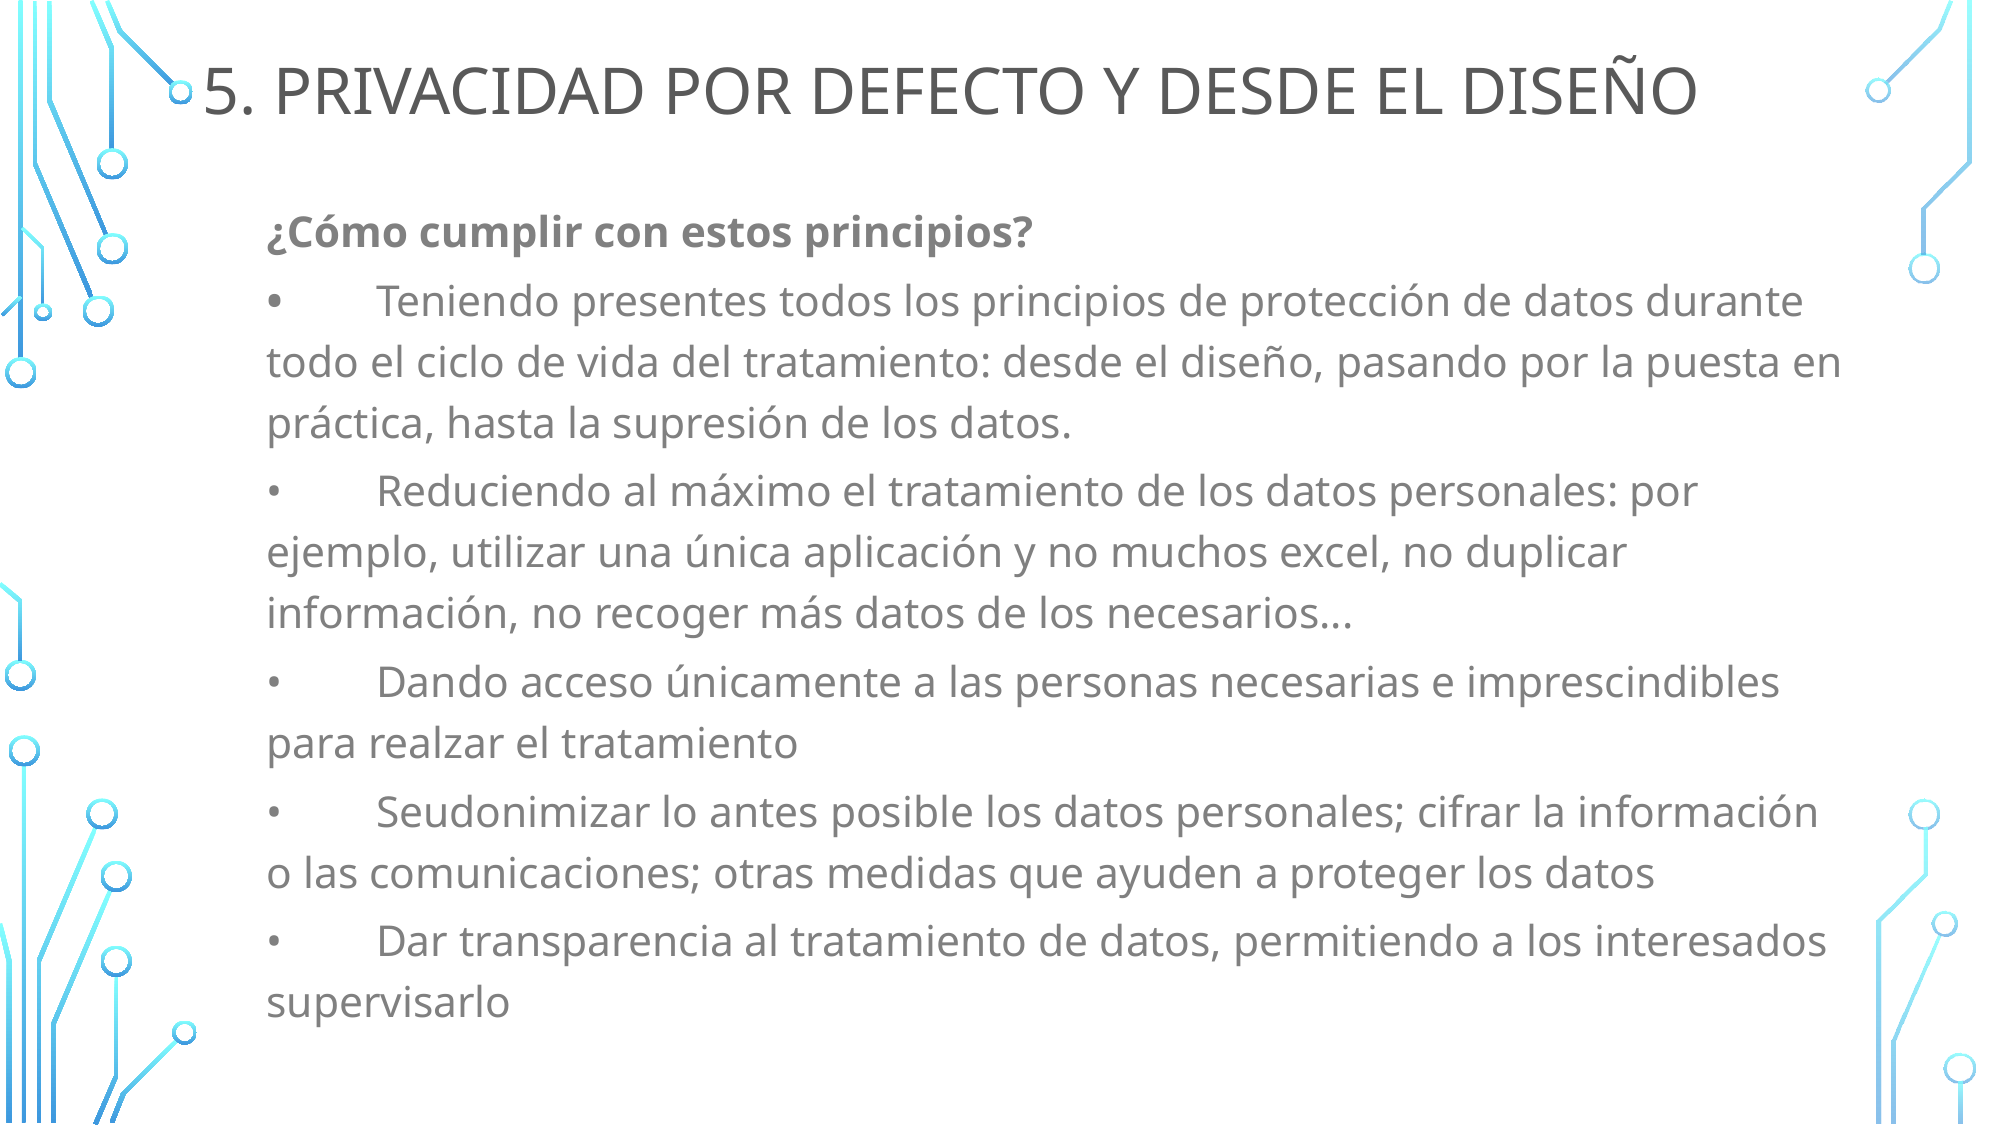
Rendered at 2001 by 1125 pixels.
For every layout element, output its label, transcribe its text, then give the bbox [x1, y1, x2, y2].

list ¿Cómo cumplir con estos principios? • Teniendo presentes todos los principios de protección de datos durante todo el ciclo de vida del tratamiento: desde el diseño, pasando por la puesta en práctica, hasta la supresión de los datos. • Reduciendo al máximo el tratamiento de los datos personales: por ejemplo, utilizar una única aplicación y no muchos excel, no duplicar información, no recoger más datos de los necesarios... • Dando acceso únicamente a las personas necesarias e imprescindibles para realzar el tratamiento • Seudonimizar lo antes posible los datos personales; cifrar la información o las comunicaciones; otras medidas que ayuden a proteger los datos • Dar transparencia al tratamiento de datos, permitiendo a los interesados supervisarlo [187, 187, 1863, 1082]
title 5. PRIVACIDAD POR DEFECTO Y DESDE EL DISEÑO [187, 43, 1813, 144]
